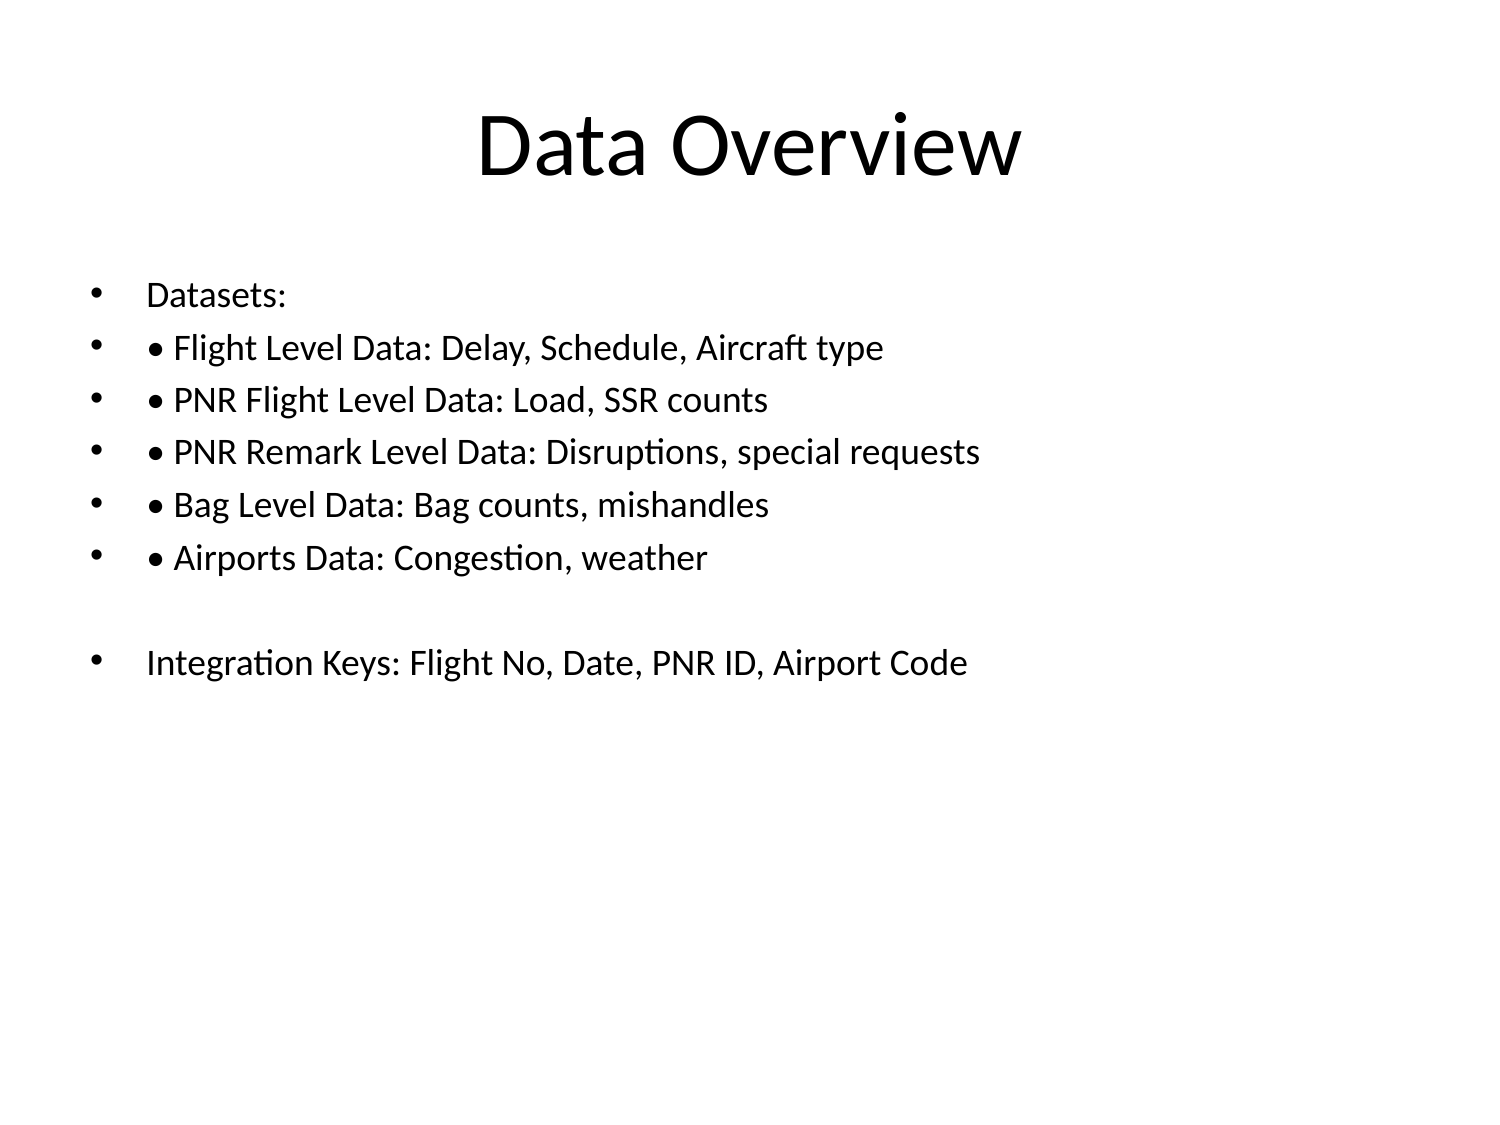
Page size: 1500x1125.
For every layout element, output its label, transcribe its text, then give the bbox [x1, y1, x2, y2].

list Datasets: • Flight Level Data: Delay, Schedule, Aircraft type • PNR Flight Level Data: Load, SSR counts • PNR Remark Level Data: Disruptions, special requests • Bag Level Data: Bag counts, mishandles • Airports Data: Congestion, weather Integration Keys: Flight No, Date, PNR ID, Airport Code [75, 262, 1425, 1005]
title Data Overview [75, 45, 1425, 233]
